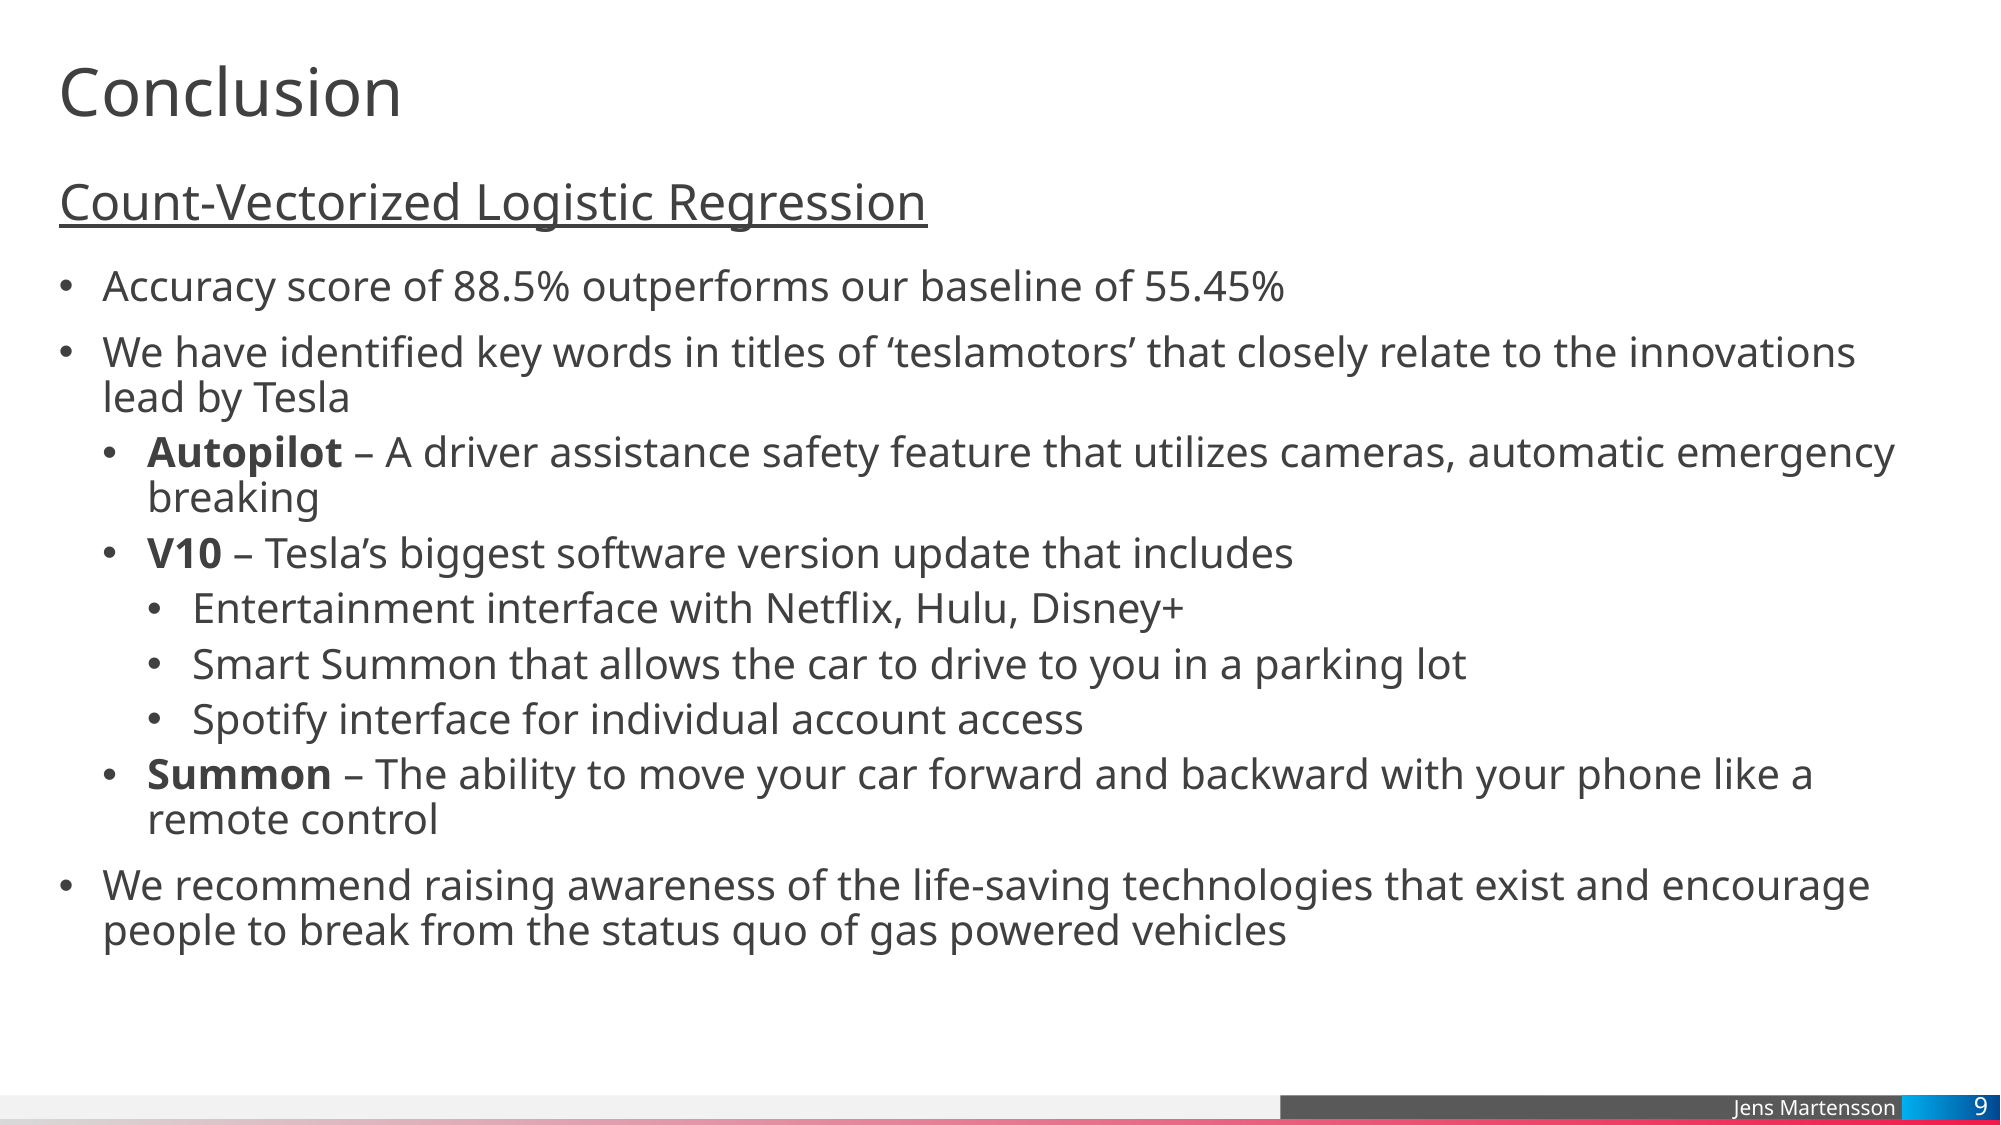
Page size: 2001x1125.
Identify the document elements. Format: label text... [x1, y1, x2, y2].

slide_number 9 [1901, 1095, 2000, 1120]
title Conclusion [59, 59, 1942, 148]
list Count-Vectorized Logistic Regression [59, 177, 1941, 237]
list Accuracy score of 88.5% outperforms our baseline of 55.45% We have identified key words in titles of ‘teslamotors’ that closely relate to the innovations lead by Tesla Autopilot – A driver assistance safety feature that utilizes cameras, automatic emergency breaking V10 – Tesla’s biggest software version update that includes Entertainment interface with Netflix, Hulu, Disney+ Smart Summon that allows the car to drive to you in a parking lot Spotify interface for individual account access Summon – The ability to move your car forward and backward with your phone like a remote control We recommend raising awareness of the life-saving technologies that exist and encourage people to break from the status quo of gas powered vehicles [59, 265, 1942, 1004]
